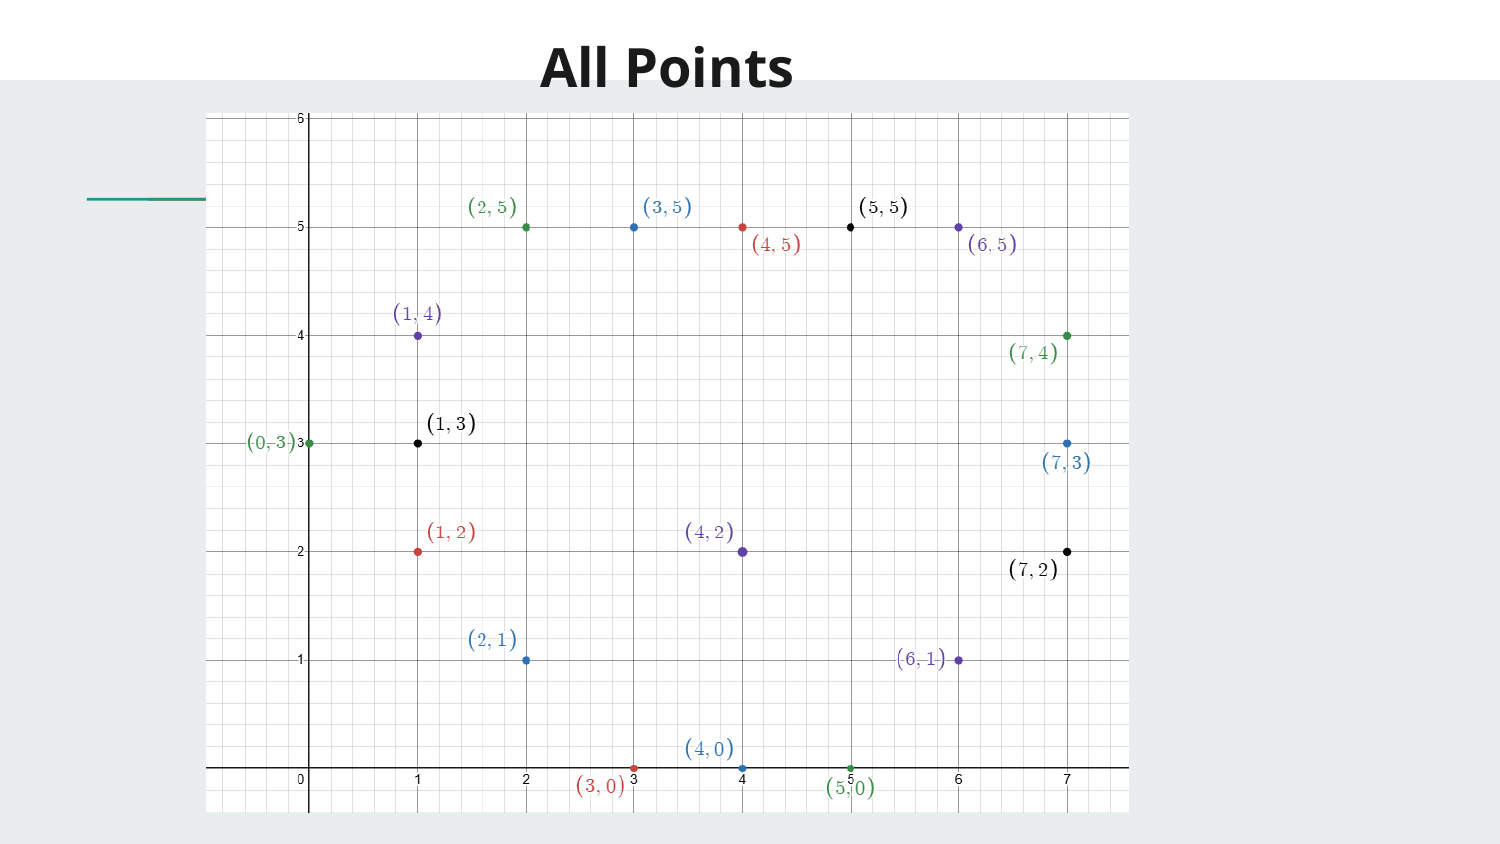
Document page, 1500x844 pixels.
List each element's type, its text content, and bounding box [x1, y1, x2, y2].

text_box All Points [403, 18, 932, 102]
picture [206, 113, 1129, 813]
